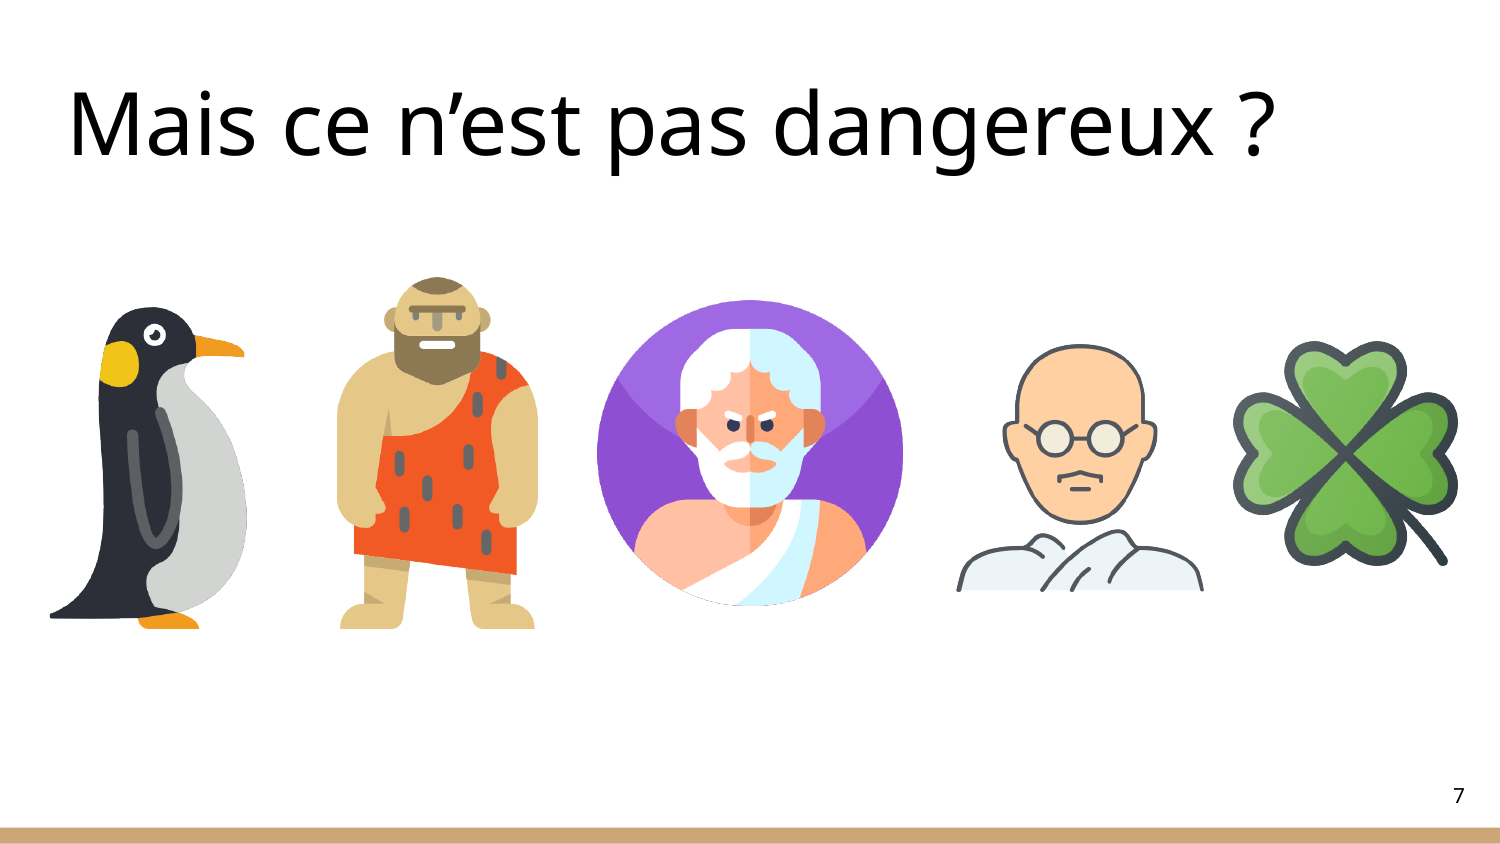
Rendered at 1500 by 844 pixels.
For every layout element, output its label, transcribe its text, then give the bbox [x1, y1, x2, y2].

picture [0, 277, 903, 629]
slide_number ‹#› [1389, 764, 1480, 830]
picture [1233, 340, 1459, 566]
picture [956, 344, 1204, 592]
title Mais ce n’est pas dangereux ? [51, 51, 1449, 189]
